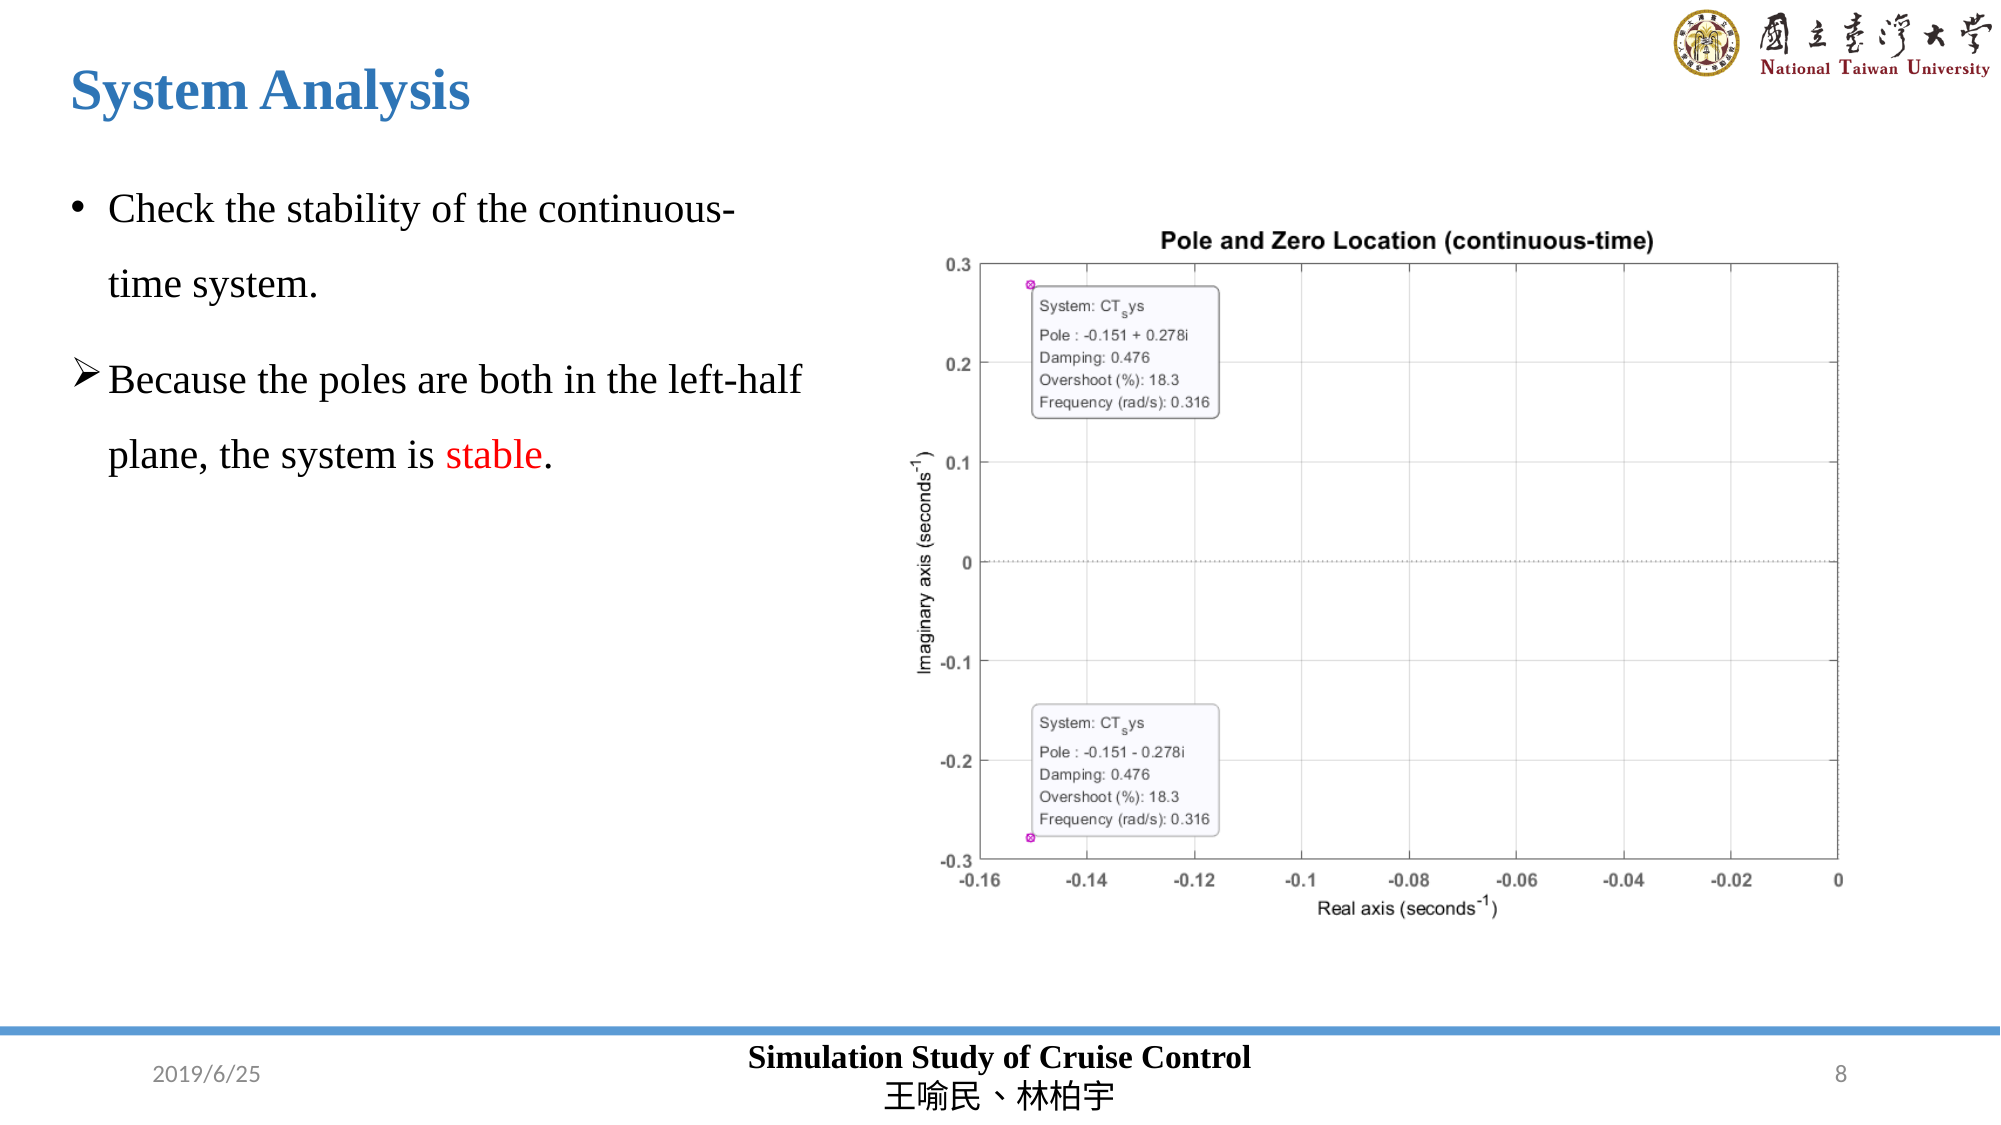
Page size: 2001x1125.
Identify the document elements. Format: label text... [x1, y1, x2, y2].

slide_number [137, 1042, 588, 1103]
picture [1668, 0, 2000, 88]
title System Analysis [55, 31, 1964, 149]
text_box Simulation Study of Cruise Control 王喻民、林柏宇 [645, 1027, 1354, 1123]
slide_number 8 [1412, 1042, 1863, 1103]
list Check the stability of the continuous-time system. Because the poles are both in the left-half plane, the system is stable. [55, 148, 820, 802]
picture [819, 182, 1945, 943]
